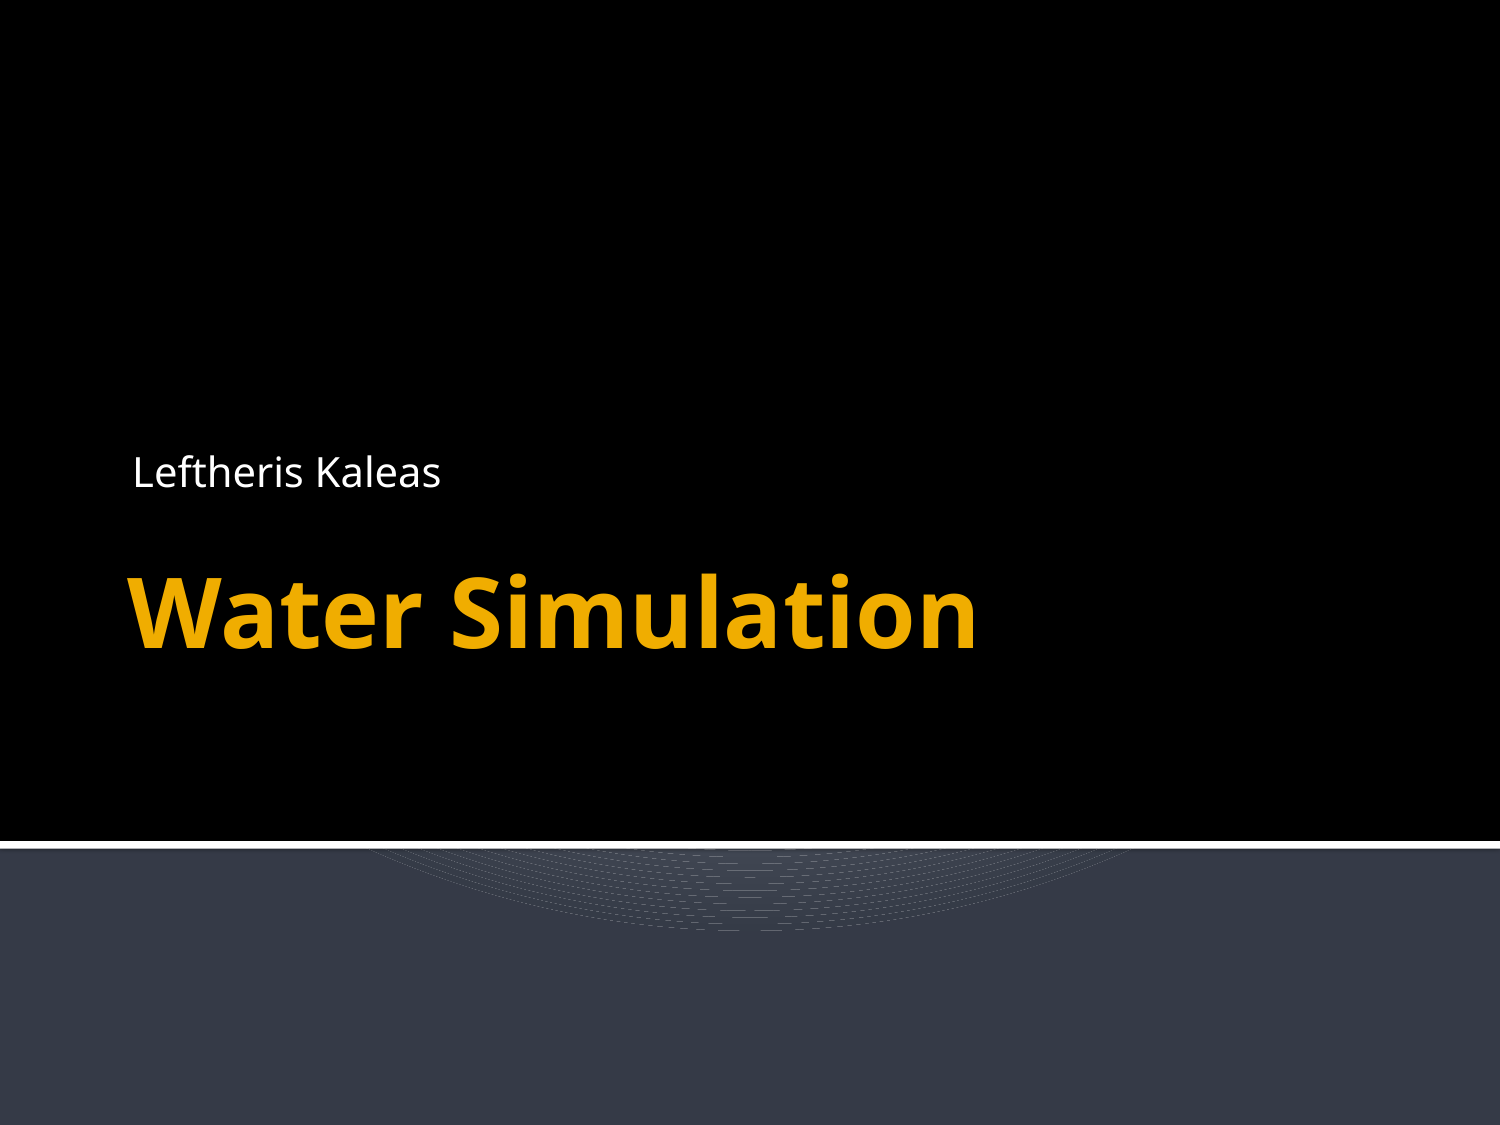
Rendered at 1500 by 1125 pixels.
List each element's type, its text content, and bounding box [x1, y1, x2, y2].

subtitle Leftheris Kaleas [112, 299, 1438, 546]
title Water Simulation [112, 550, 1438, 825]
